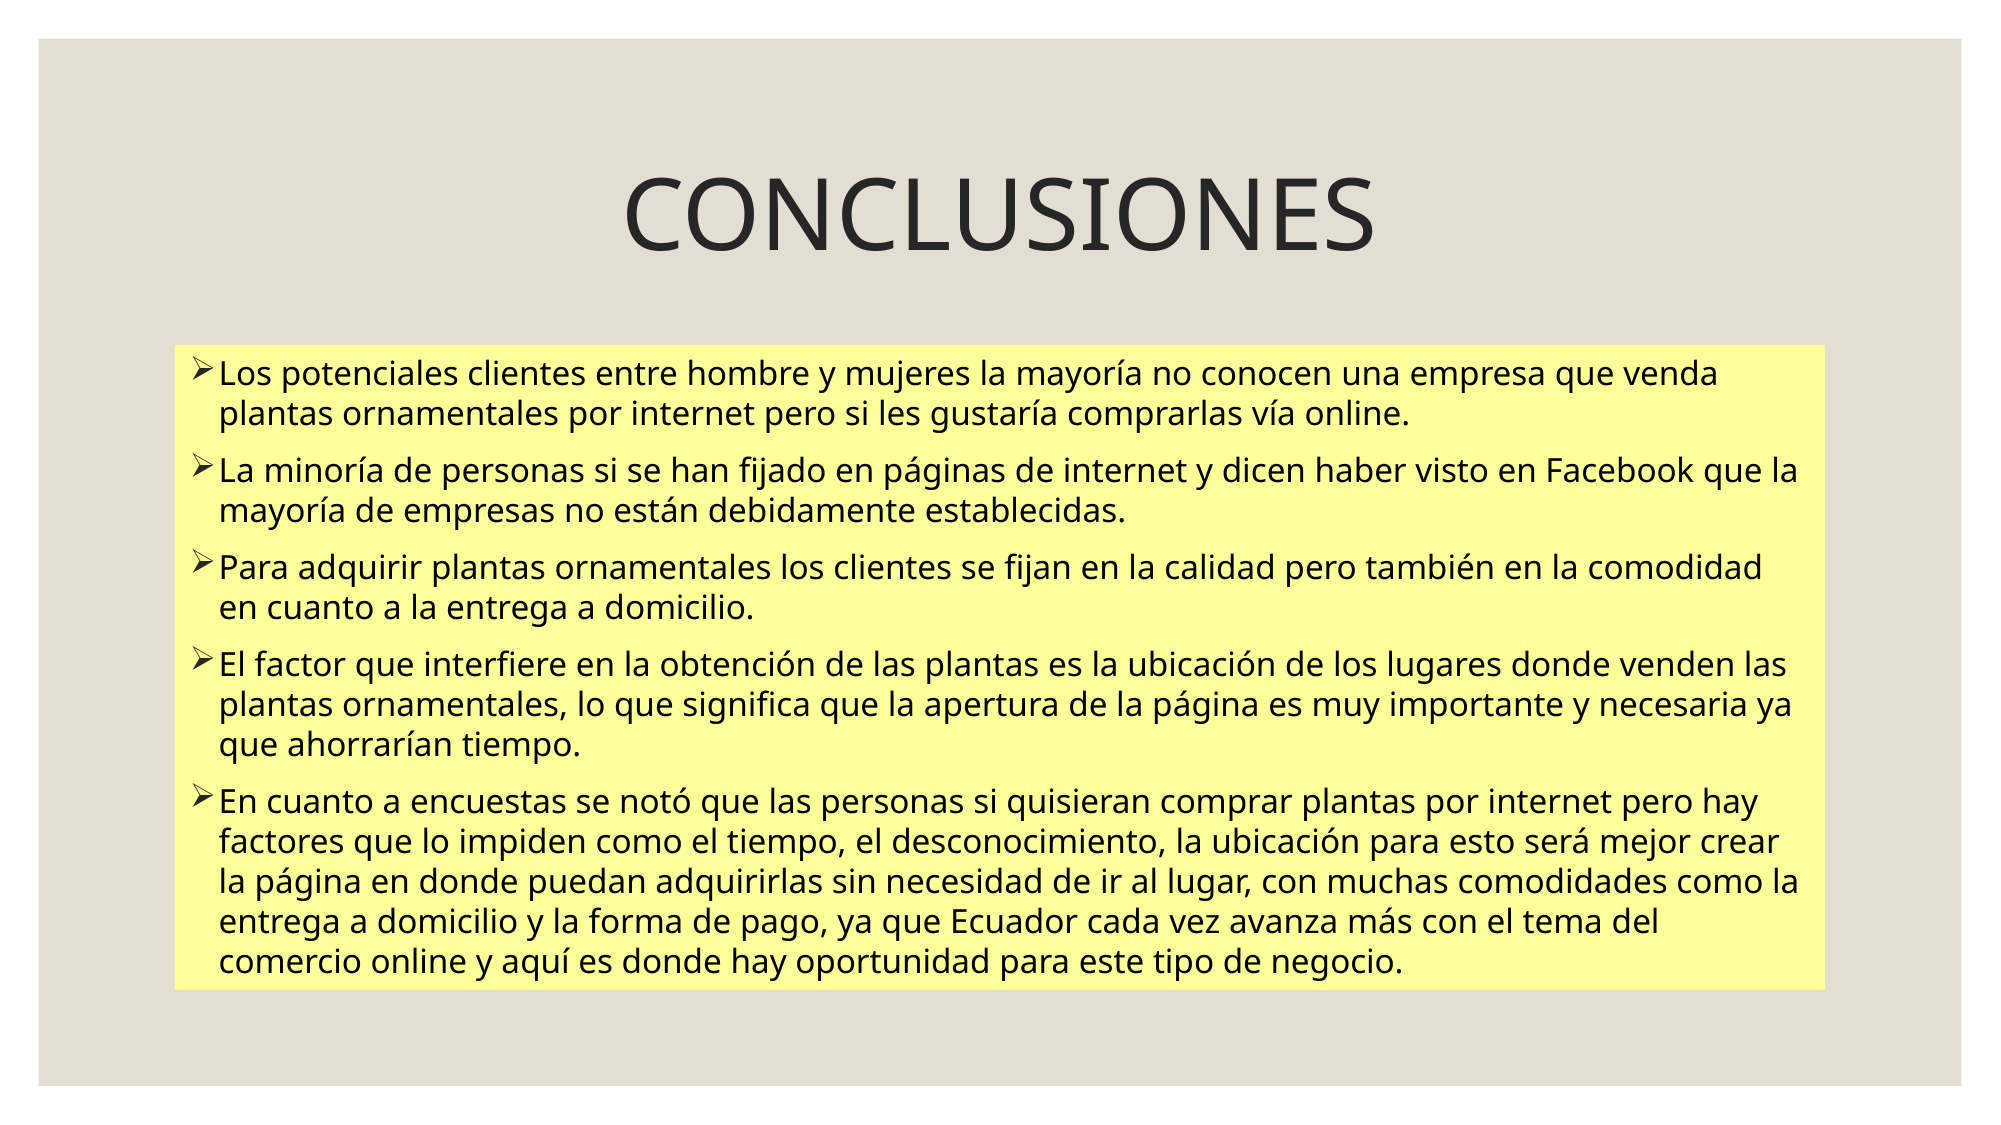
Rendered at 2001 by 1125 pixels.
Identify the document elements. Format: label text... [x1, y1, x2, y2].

title CONCLUSIONES [174, 105, 1825, 331]
list Los potenciales clientes entre hombre y mujeres la mayoría no conocen una empresa que venda plantas ornamentales por internet pero si les gustaría comprarlas vía online. La minoría de personas si se han fijado en páginas de internet y dicen haber visto en Facebook que la mayoría de empresas no están debidamente establecidas. Para adquirir plantas ornamentales los clientes se fijan en la calidad pero también en la comodidad en cuanto a la entrega a domicilio. El factor que interfiere en la obtención de las plantas es la ubicación de los lugares donde venden las plantas ornamentales, lo que significa que la apertura de la página es muy importante y necesaria ya que ahorrarían tiempo. En cuanto a encuestas se notó que las personas si quisieran comprar plantas por internet pero hay factores que lo impiden como el tiempo, el desconocimiento, la ubicación para esto será mejor crear la página en donde puedan adquirirlas sin necesidad de ir al lugar, con muchas comodidades como la entrega a domicilio y la forma de pago, ya que Ecuador cada vez avanza más con el tema del comercio online y aquí es donde hay oportunidad para este tipo de negocio. [174, 345, 1825, 990]
